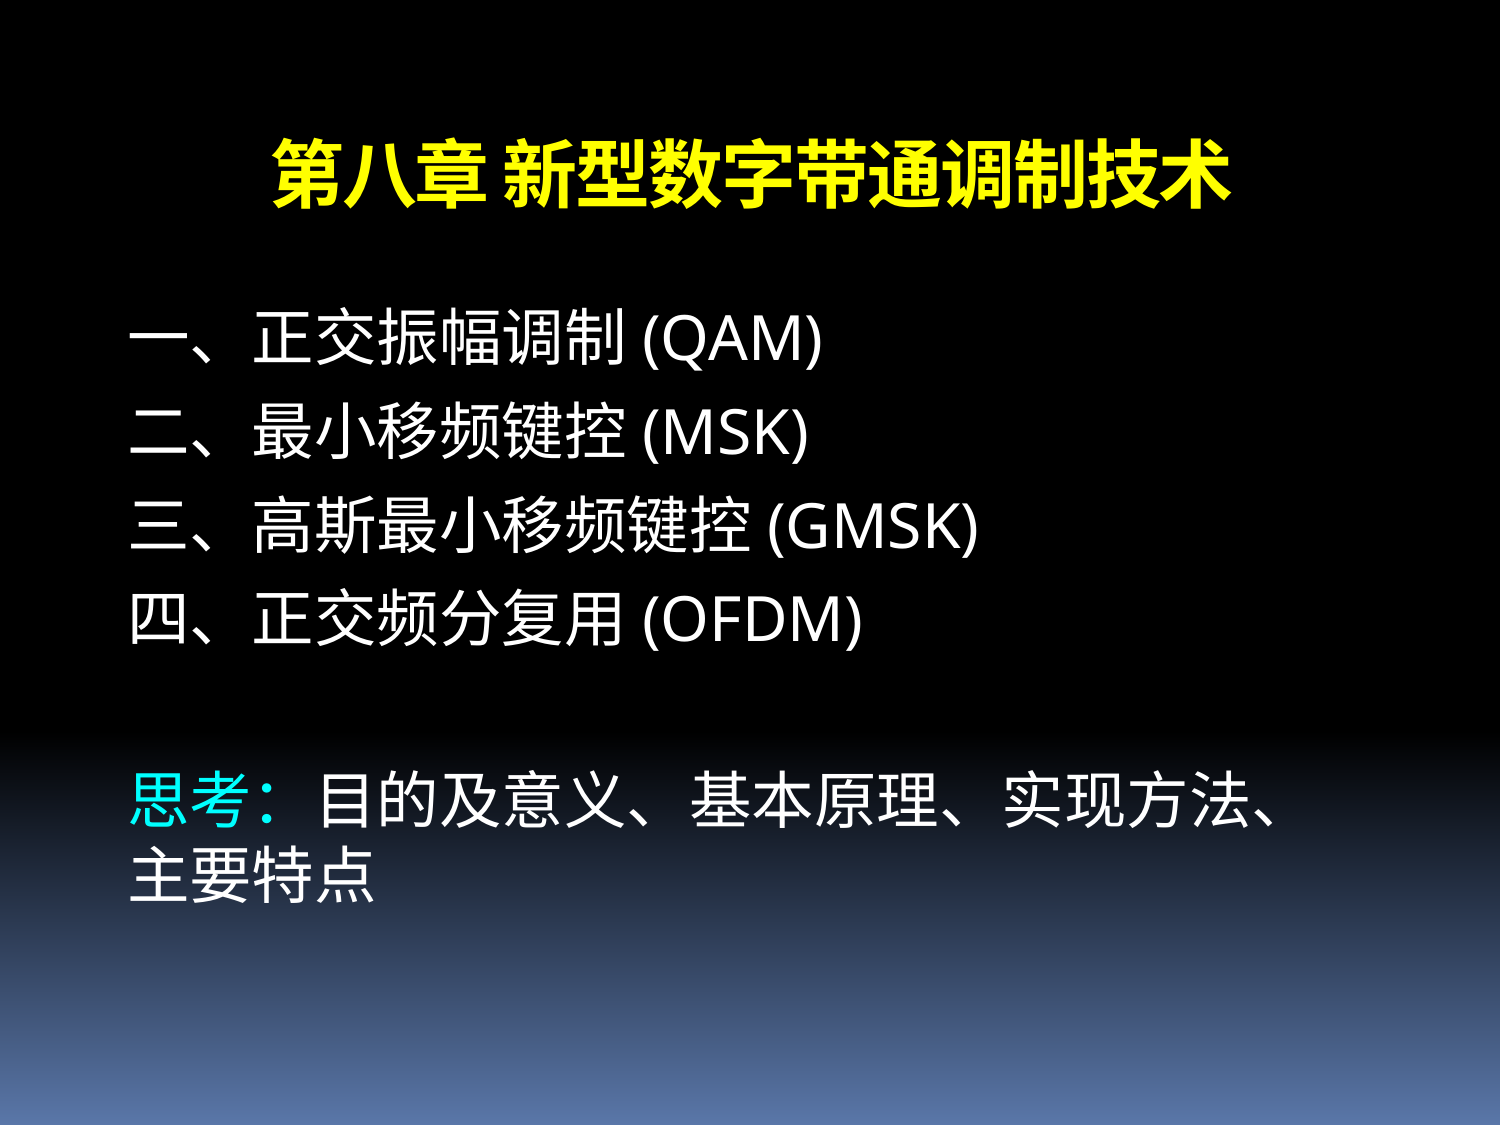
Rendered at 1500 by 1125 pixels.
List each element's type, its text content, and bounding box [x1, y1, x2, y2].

title 第八章 新型数字带通调制技术 [76, 120, 1427, 324]
list 一、正交振幅调制(QAM) 二、最小移频键控(MSK) 三、高斯最小移频键控(GMSK) 四、正交频分复用(OFDM) 思考：目的及意义、基本原理、实现方法、主要特点 [112, 290, 1317, 944]
